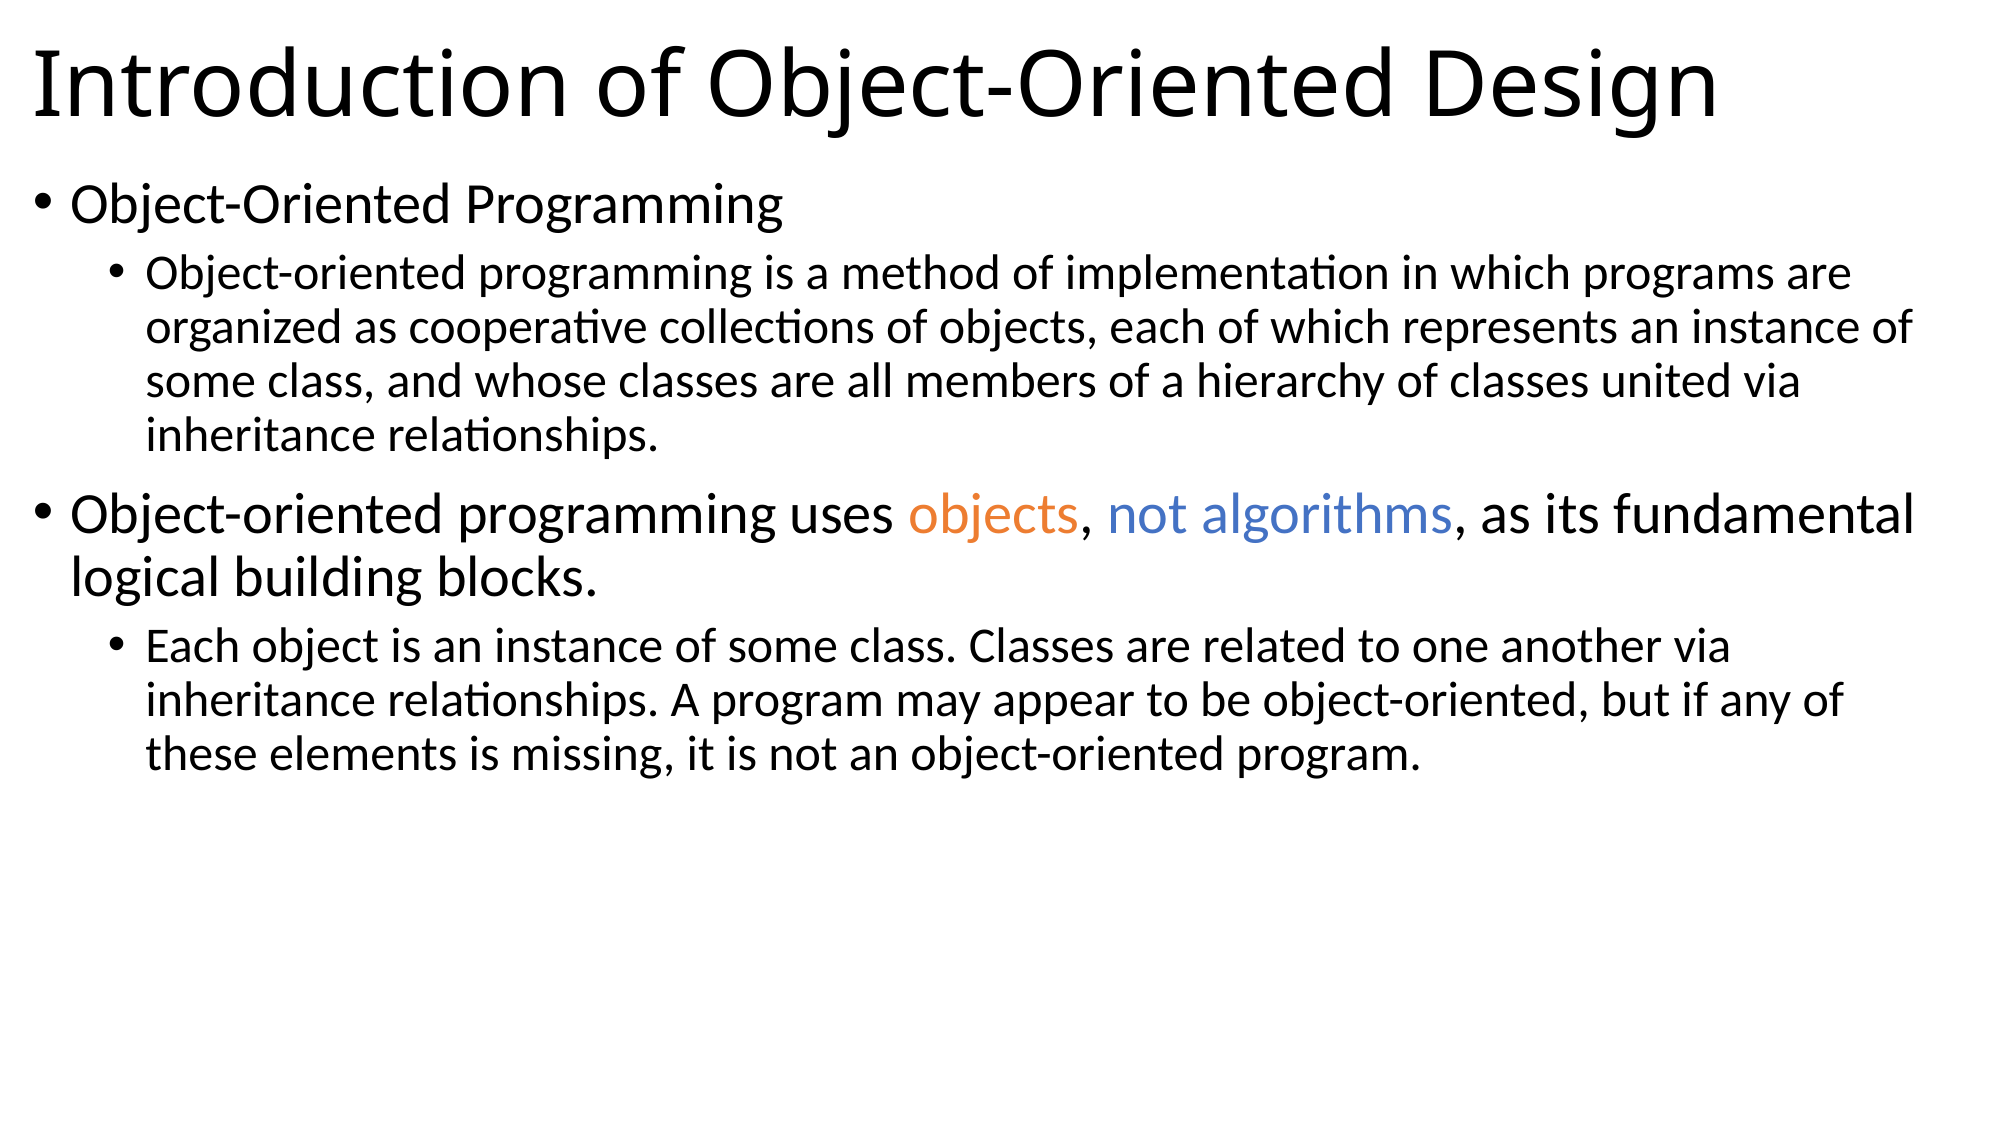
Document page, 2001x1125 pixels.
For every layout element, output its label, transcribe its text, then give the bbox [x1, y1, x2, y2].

list Object-Oriented Programming Object-oriented programming is a method of implementation in which programs are organized as cooperative collections of objects, each of which represents an instance of some class, and whose classes are all members of a hierarchy of classes united via inheritance relationships. Object-oriented programming uses objects, not algorithms, as its fundamental logical building blocks. Each object is an instance of some class. Classes are related to one another via inheritance relationships. A program may appear to be object-oriented, but if any of these elements is missing, it is not an object-oriented program. [17, 165, 1983, 1020]
title Introduction of Object-Oriented Design [17, 22, 1983, 152]
